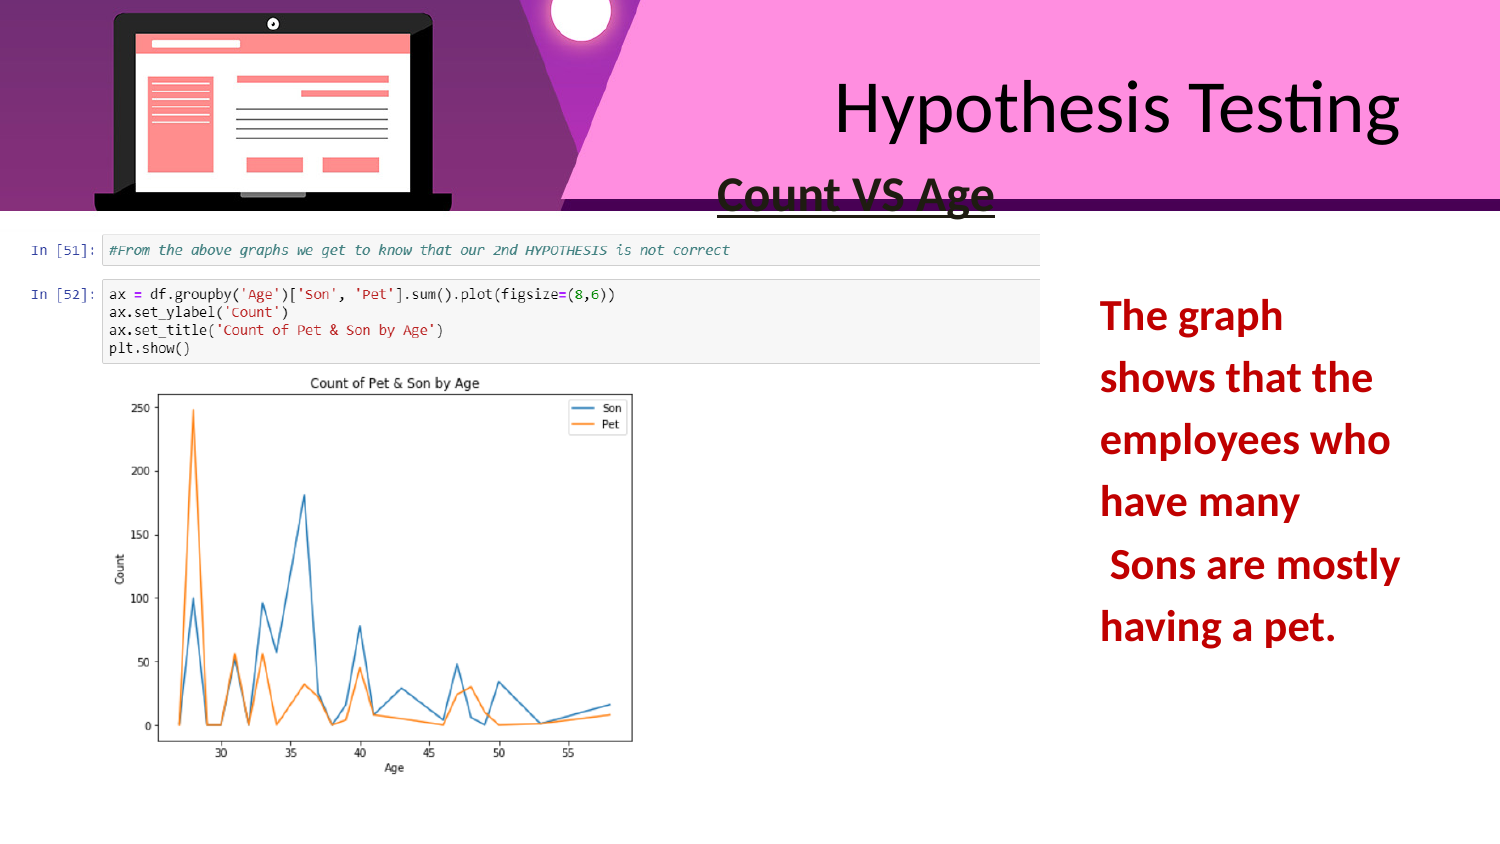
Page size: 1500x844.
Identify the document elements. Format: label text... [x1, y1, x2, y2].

text_box Count VS Age [524, 150, 1188, 230]
picture [0, 0, 1500, 844]
title Hypothesis Testing [88, 39, 1417, 165]
text_box The graph shows that the employees who have many Sons are mostly having a pet. [1084, 275, 1500, 658]
